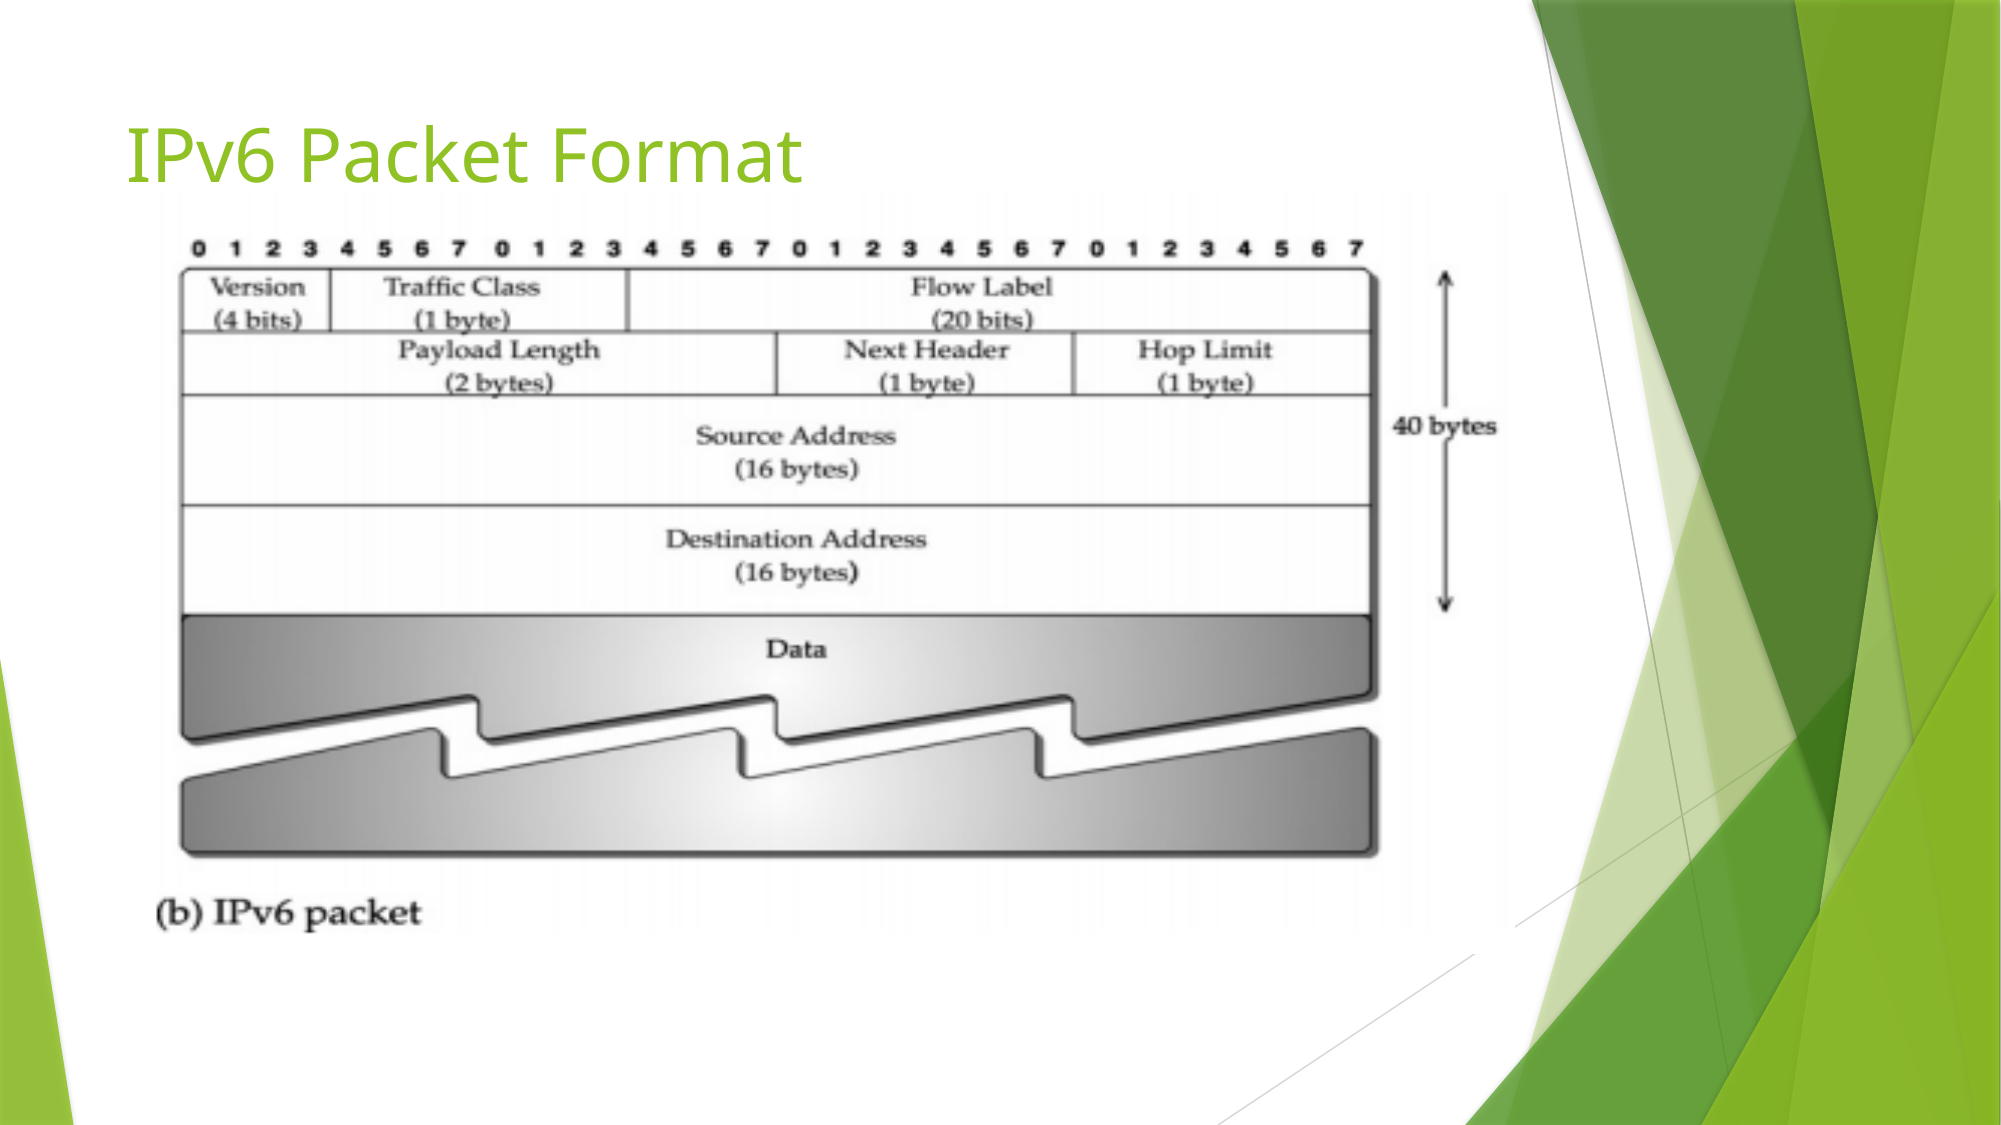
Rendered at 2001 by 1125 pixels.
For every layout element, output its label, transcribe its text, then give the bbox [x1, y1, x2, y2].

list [136, 188, 1516, 955]
title IPv6 Packet Format [111, 99, 1522, 317]
